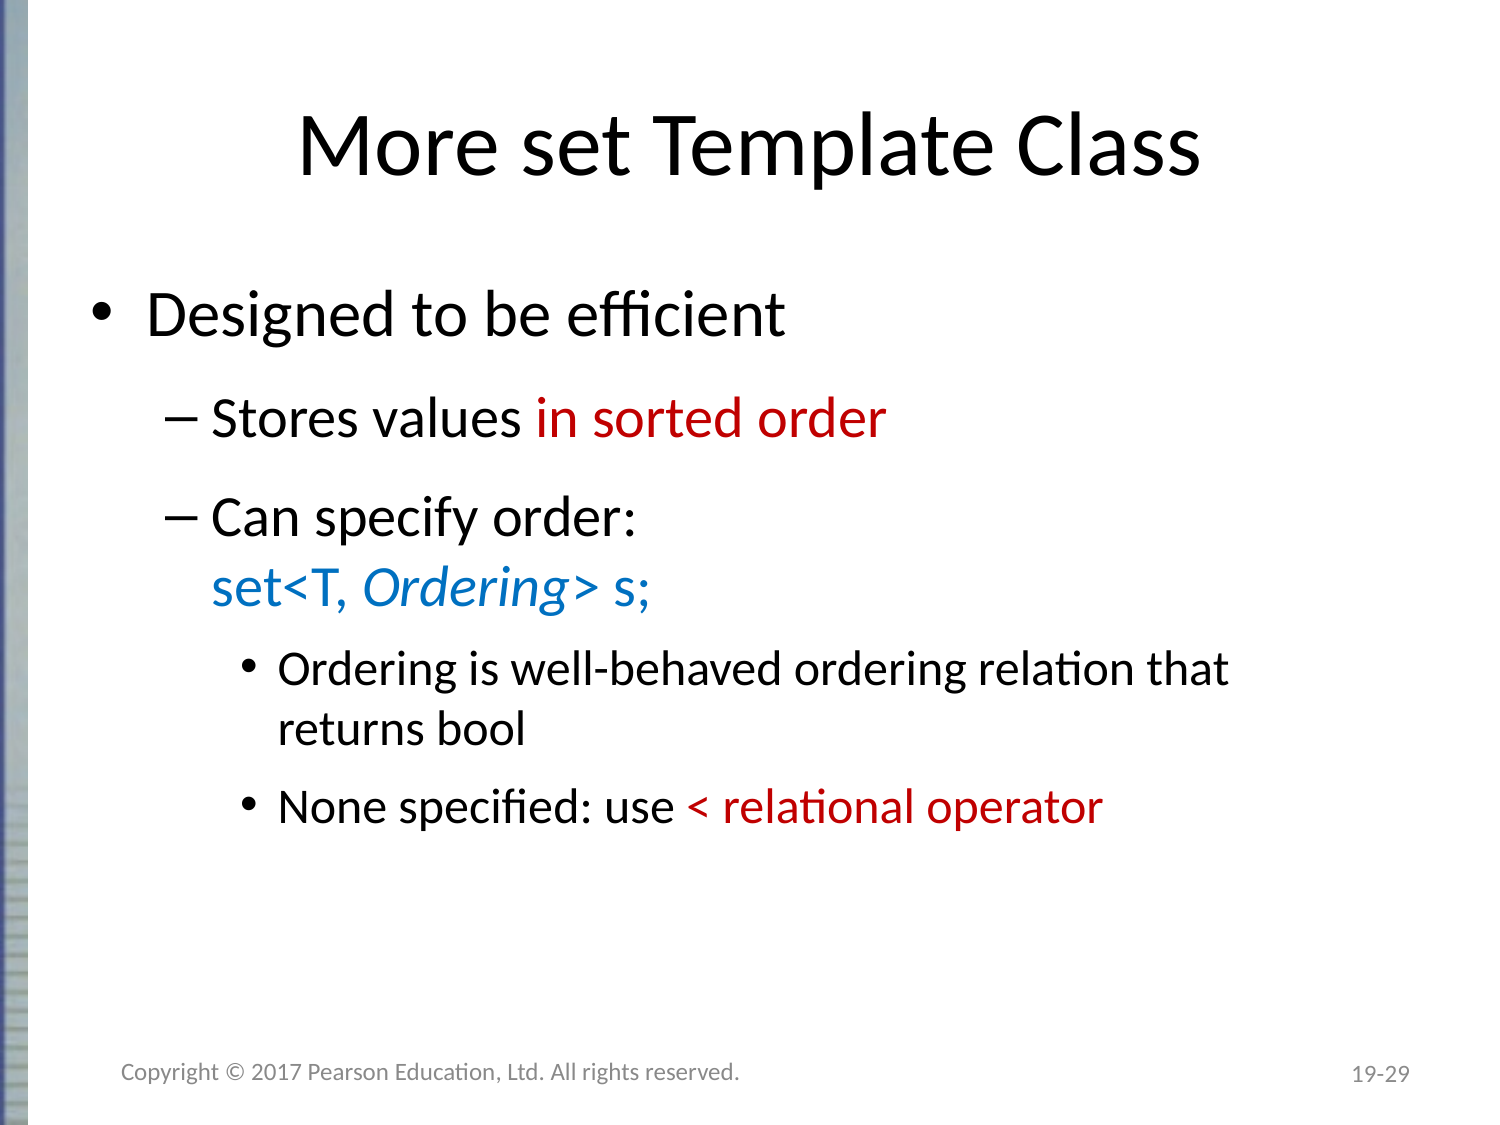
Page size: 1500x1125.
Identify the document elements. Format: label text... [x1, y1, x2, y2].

title More set Template Class [75, 45, 1425, 233]
list Designed to be efficient Stores values in sorted order Can specify order: set<T, Ordering> s; Ordering is well-behaved ordering relation that returns bool None specified: use < relational operator [75, 262, 1425, 1005]
footer Copyright © 2017 Pearson Education, Ltd. All rights reserved. [75, 1040, 788, 1100]
picture [0, 0, 28, 1125]
slide_number 19-29 [1074, 1042, 1425, 1103]
